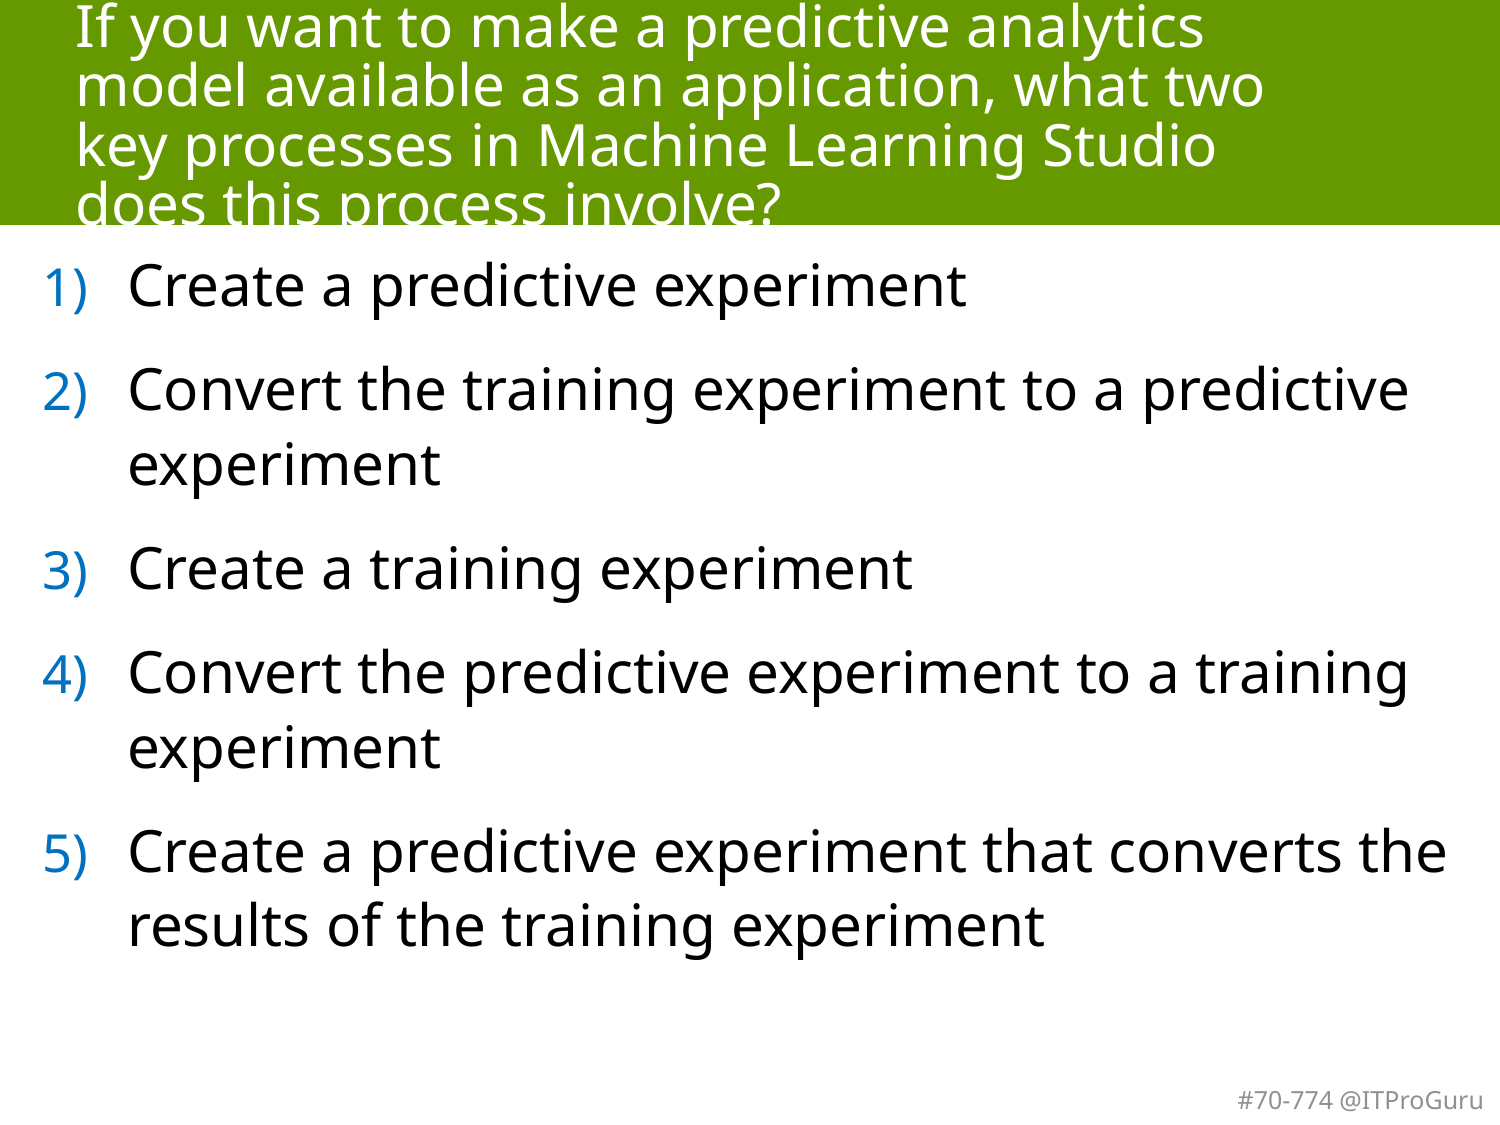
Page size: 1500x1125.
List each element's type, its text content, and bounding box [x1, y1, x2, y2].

title If you want to make a predictive analytics model available as an application, what two key processes in Machine Learning Studio does this process involve? [75, 11, 1351, 226]
list Create a predictive experiment Convert the training experiment to a predictive experiment Create a training experiment Convert the predictive experiment to a training experiment Create a predictive experiment that converts the results of the training experiment [42, 242, 1450, 1017]
